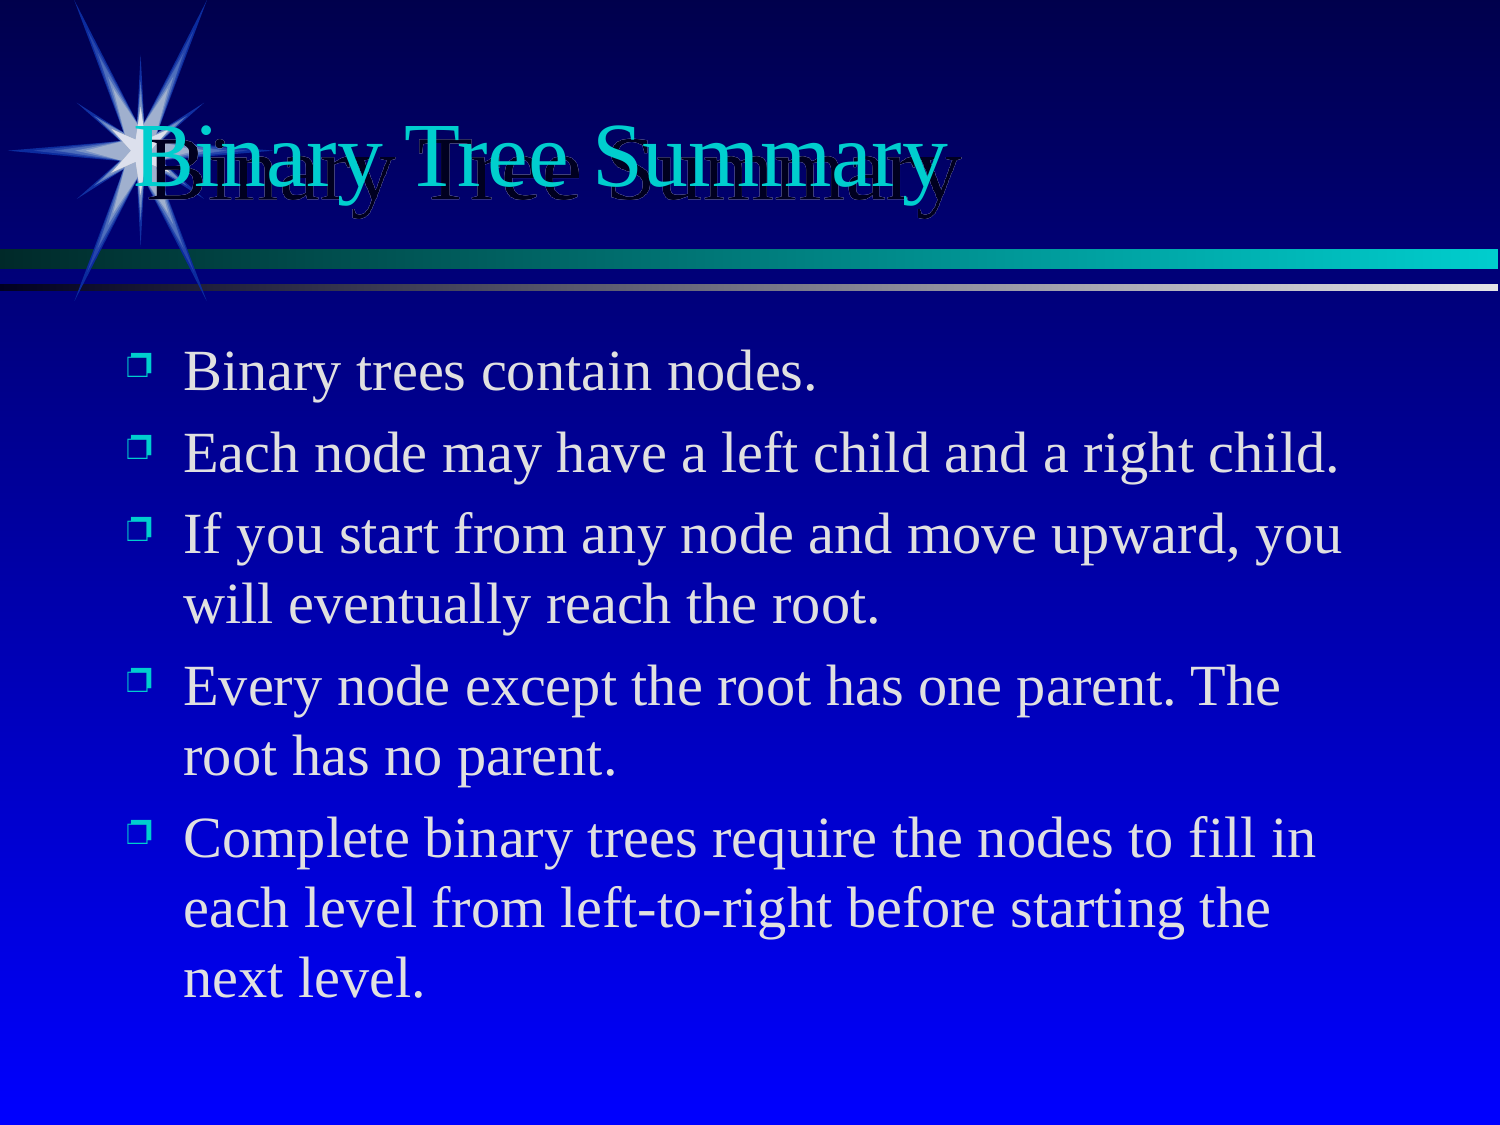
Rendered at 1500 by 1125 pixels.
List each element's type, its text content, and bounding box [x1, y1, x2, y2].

list Binary trees contain nodes. Each node may have a left child and a right child. If you start from any node and move upward, you will eventually reach the root. Every node except the root has one parent. The root has no parent. Complete binary trees require the nodes to fill in each level from left-to-right before starting the next level. [111, 324, 1388, 1001]
picture [6, 0, 274, 301]
title Binary Tree Summary [278, 55, 1326, 245]
